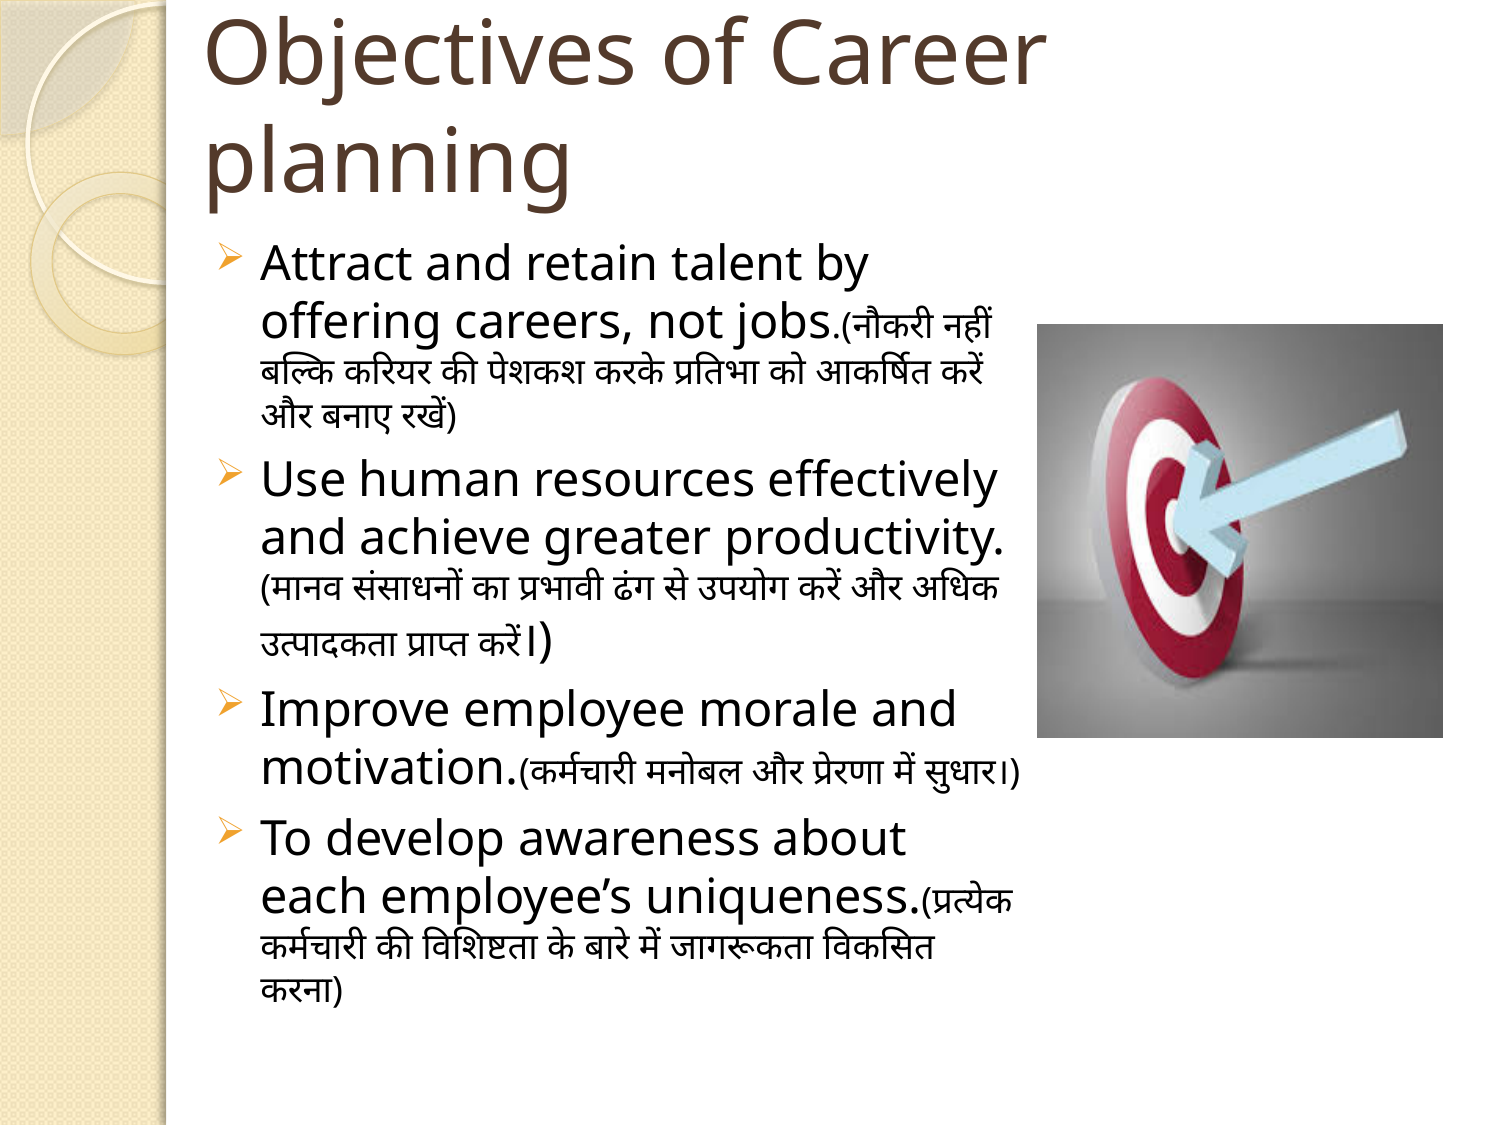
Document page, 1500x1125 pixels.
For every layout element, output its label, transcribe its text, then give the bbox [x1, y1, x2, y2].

picture [1037, 324, 1443, 738]
title Objectives of Career planning [187, 37, 1418, 168]
list Attract and retain talent by offering careers, not jobs.(नौकरी नहीं बल्कि करियर की पेशकश करके प्रतिभा को आकर्षित करें और बनाए रखें) Use human resources effectively and achieve greater productivity. (मानव संसाधनों का प्रभावी ढंग से उपयोग करें और अधिक उत्पादकता प्राप्त करें।) Improve employee morale and motivation.(कर्मचारी मनोबल और प्रेरणा में सुधार।) To develop awareness about each employee’s uniqueness.(प्रत्येक कर्मचारी की विशिष्टता के बारे में जागरूकता विकसित करना) [187, 224, 1038, 1063]
